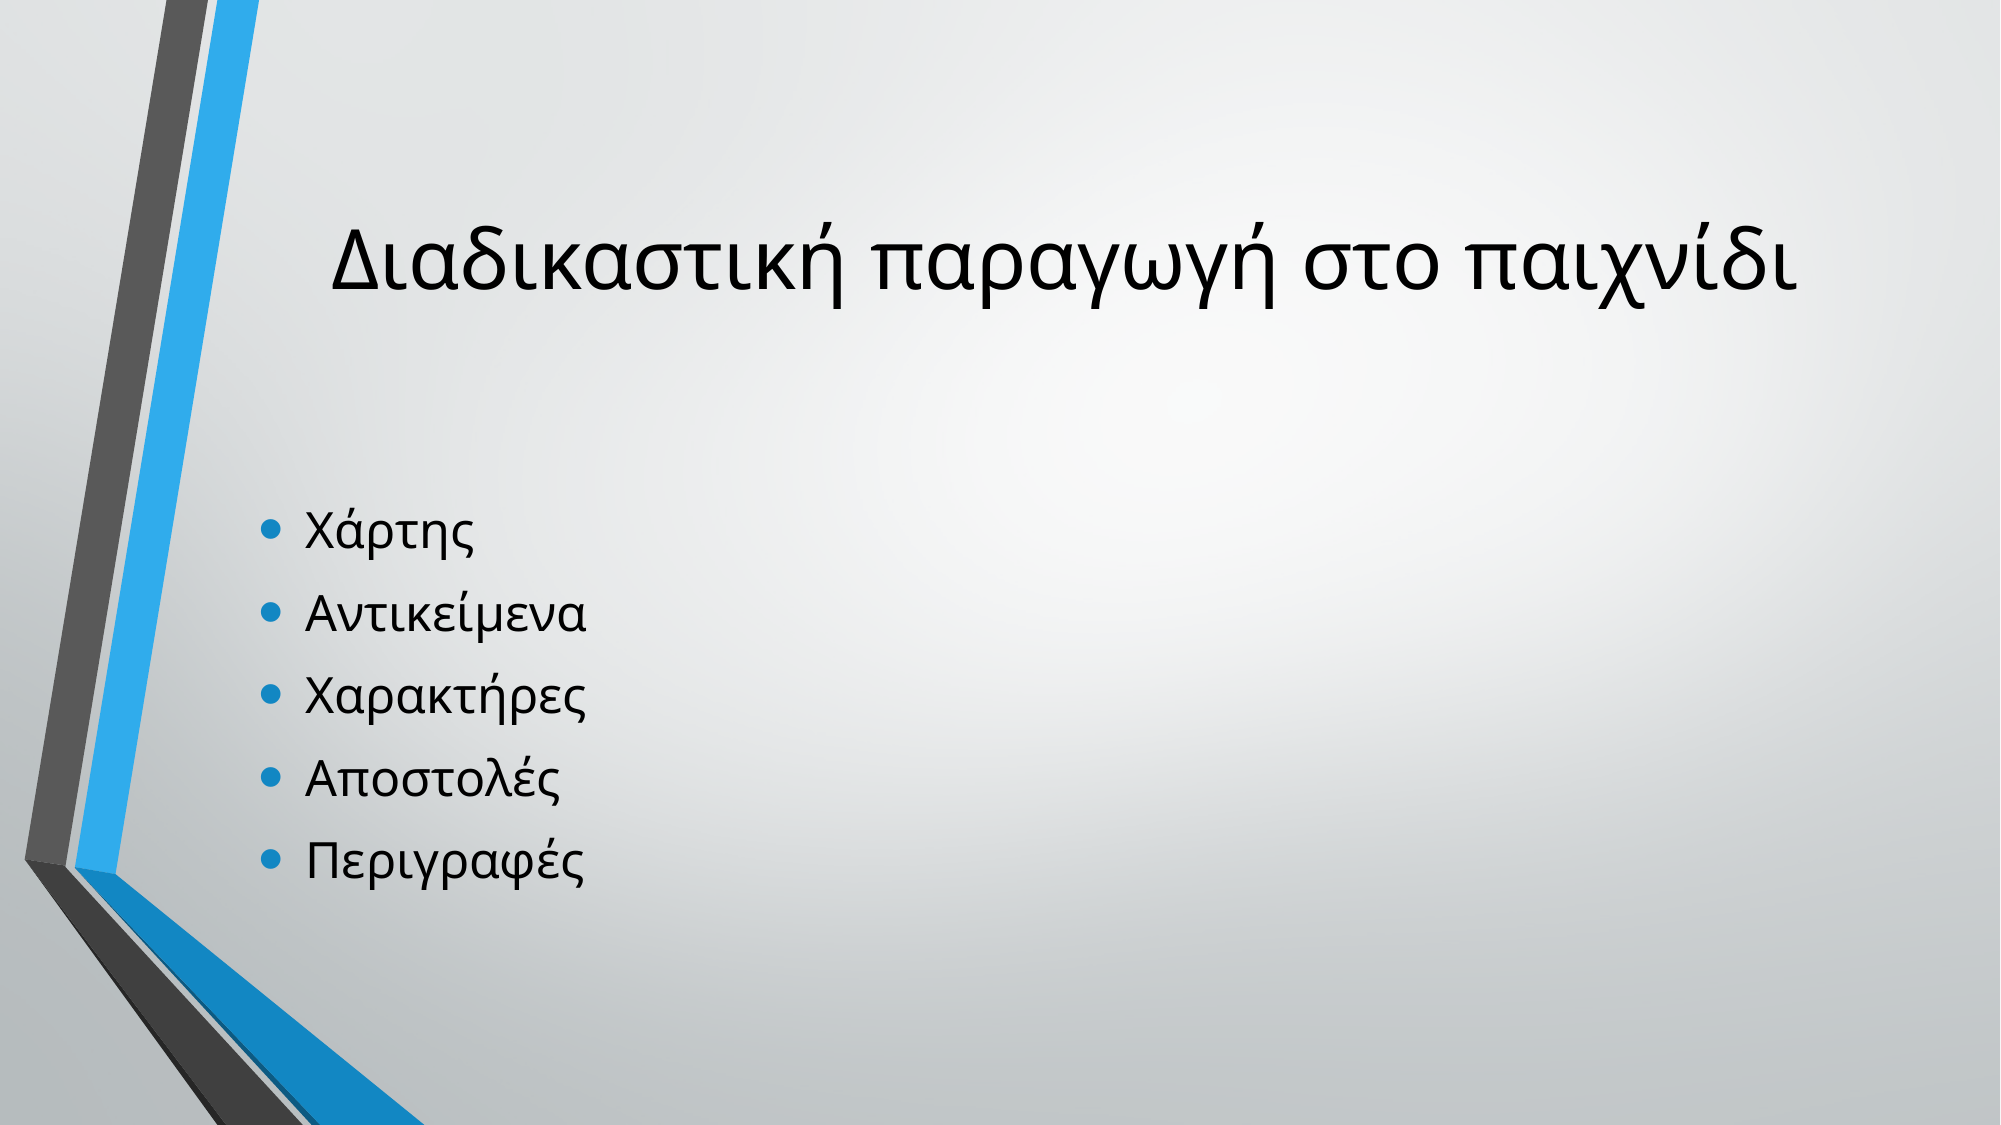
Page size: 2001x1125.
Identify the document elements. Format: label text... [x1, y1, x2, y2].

list Χάρτης Αντικείμενα Χαρακτήρες Αποστολές Περιγραφές [243, 437, 1887, 950]
title Διαδικαστική παραγωγή στο παιχνίδι [243, 112, 1887, 400]
